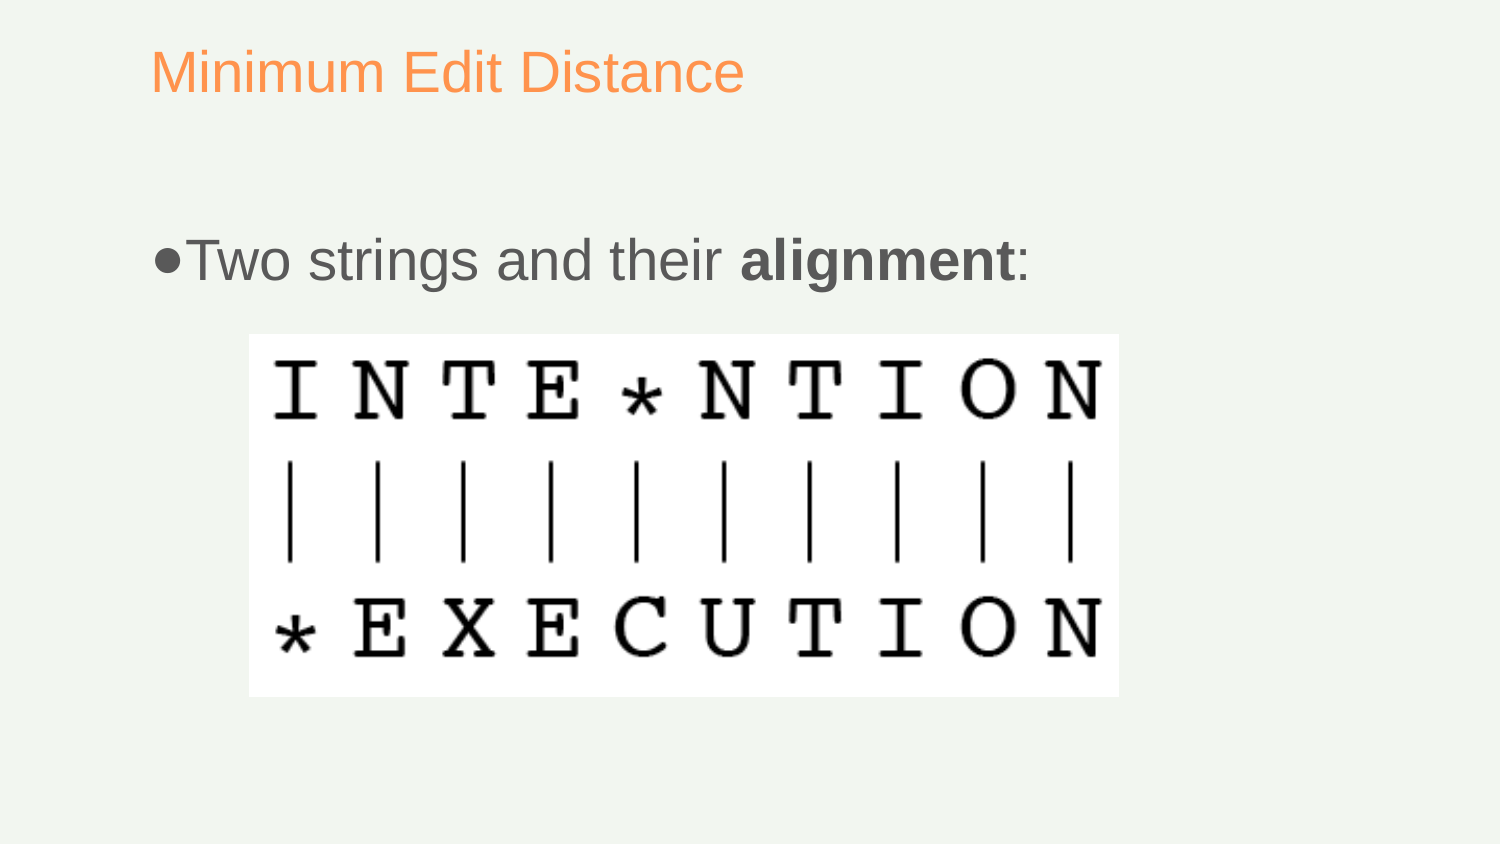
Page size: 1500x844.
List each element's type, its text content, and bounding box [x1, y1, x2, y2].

list Two strings and their alignment: [135, 196, 1373, 760]
title Minimum Edit Distance [135, 19, 1373, 132]
picture [249, 334, 1119, 697]
